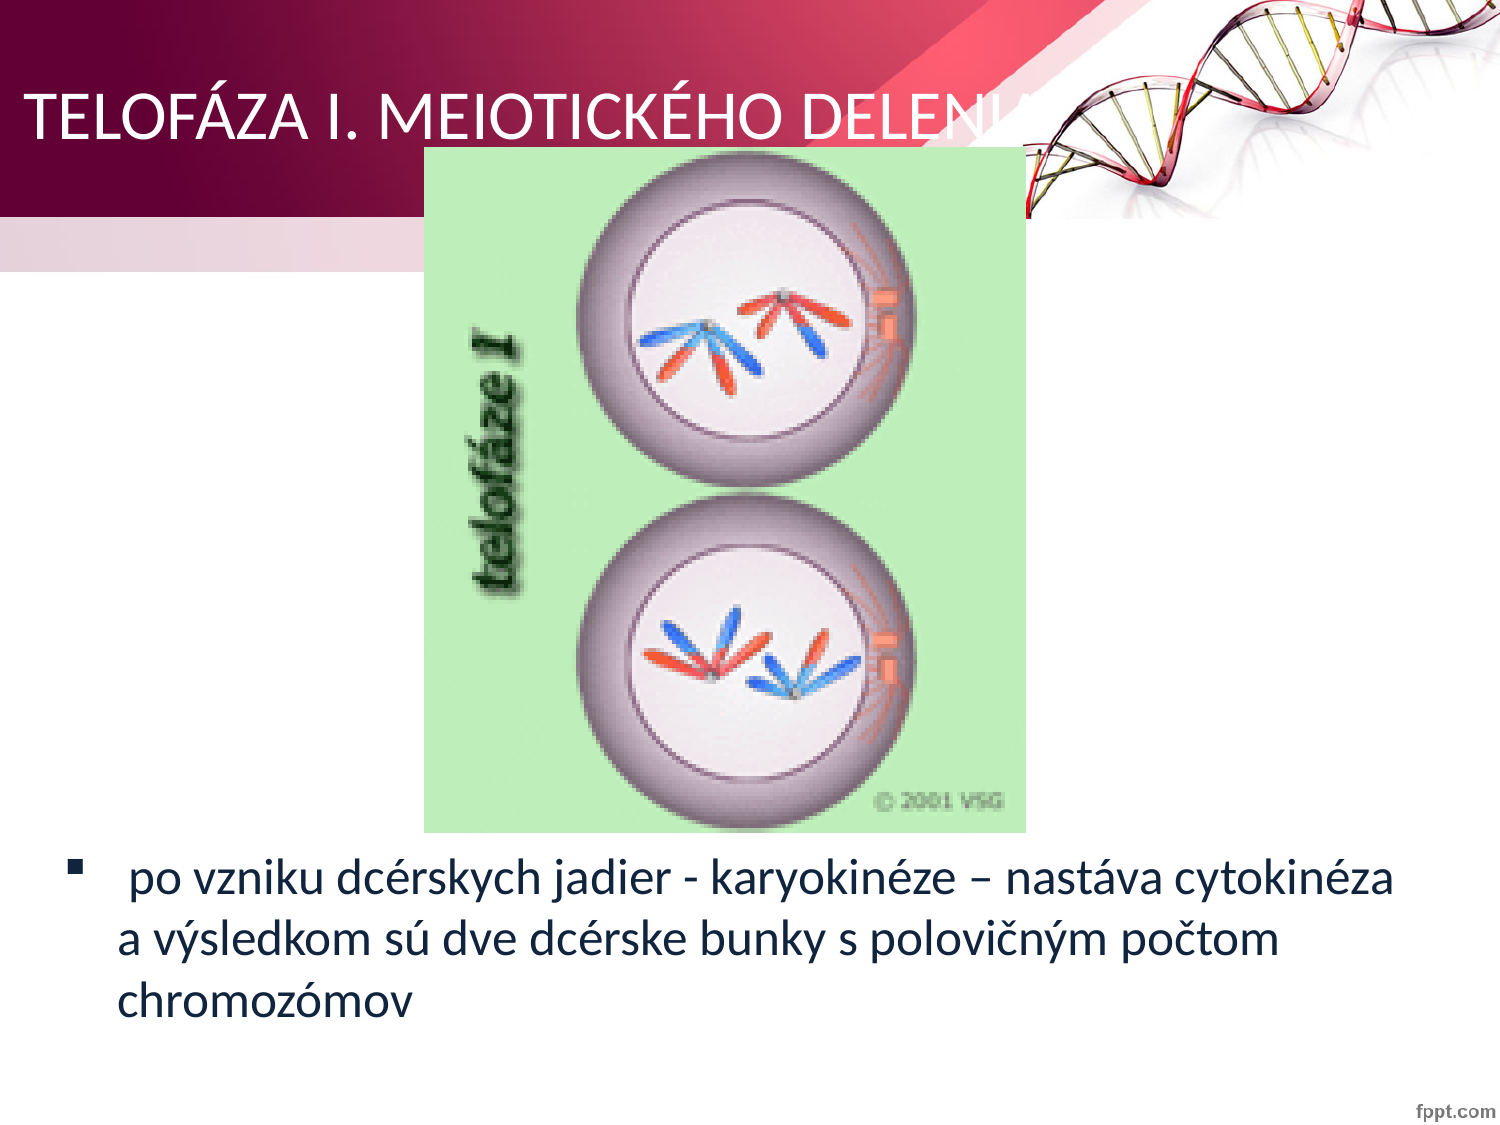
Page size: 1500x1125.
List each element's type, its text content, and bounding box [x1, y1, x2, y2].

list po vzniku dcérskych jadier - karyokinéze – nastáva cytokinéza a výsledkom sú dve dcérske bunky s polovičným počtom chromozómov [48, 261, 1427, 1039]
picture [0, 0, 1500, 1125]
title TELOFÁZA I. MEIOTICKÉHO DELENIA [8, 61, 1160, 162]
